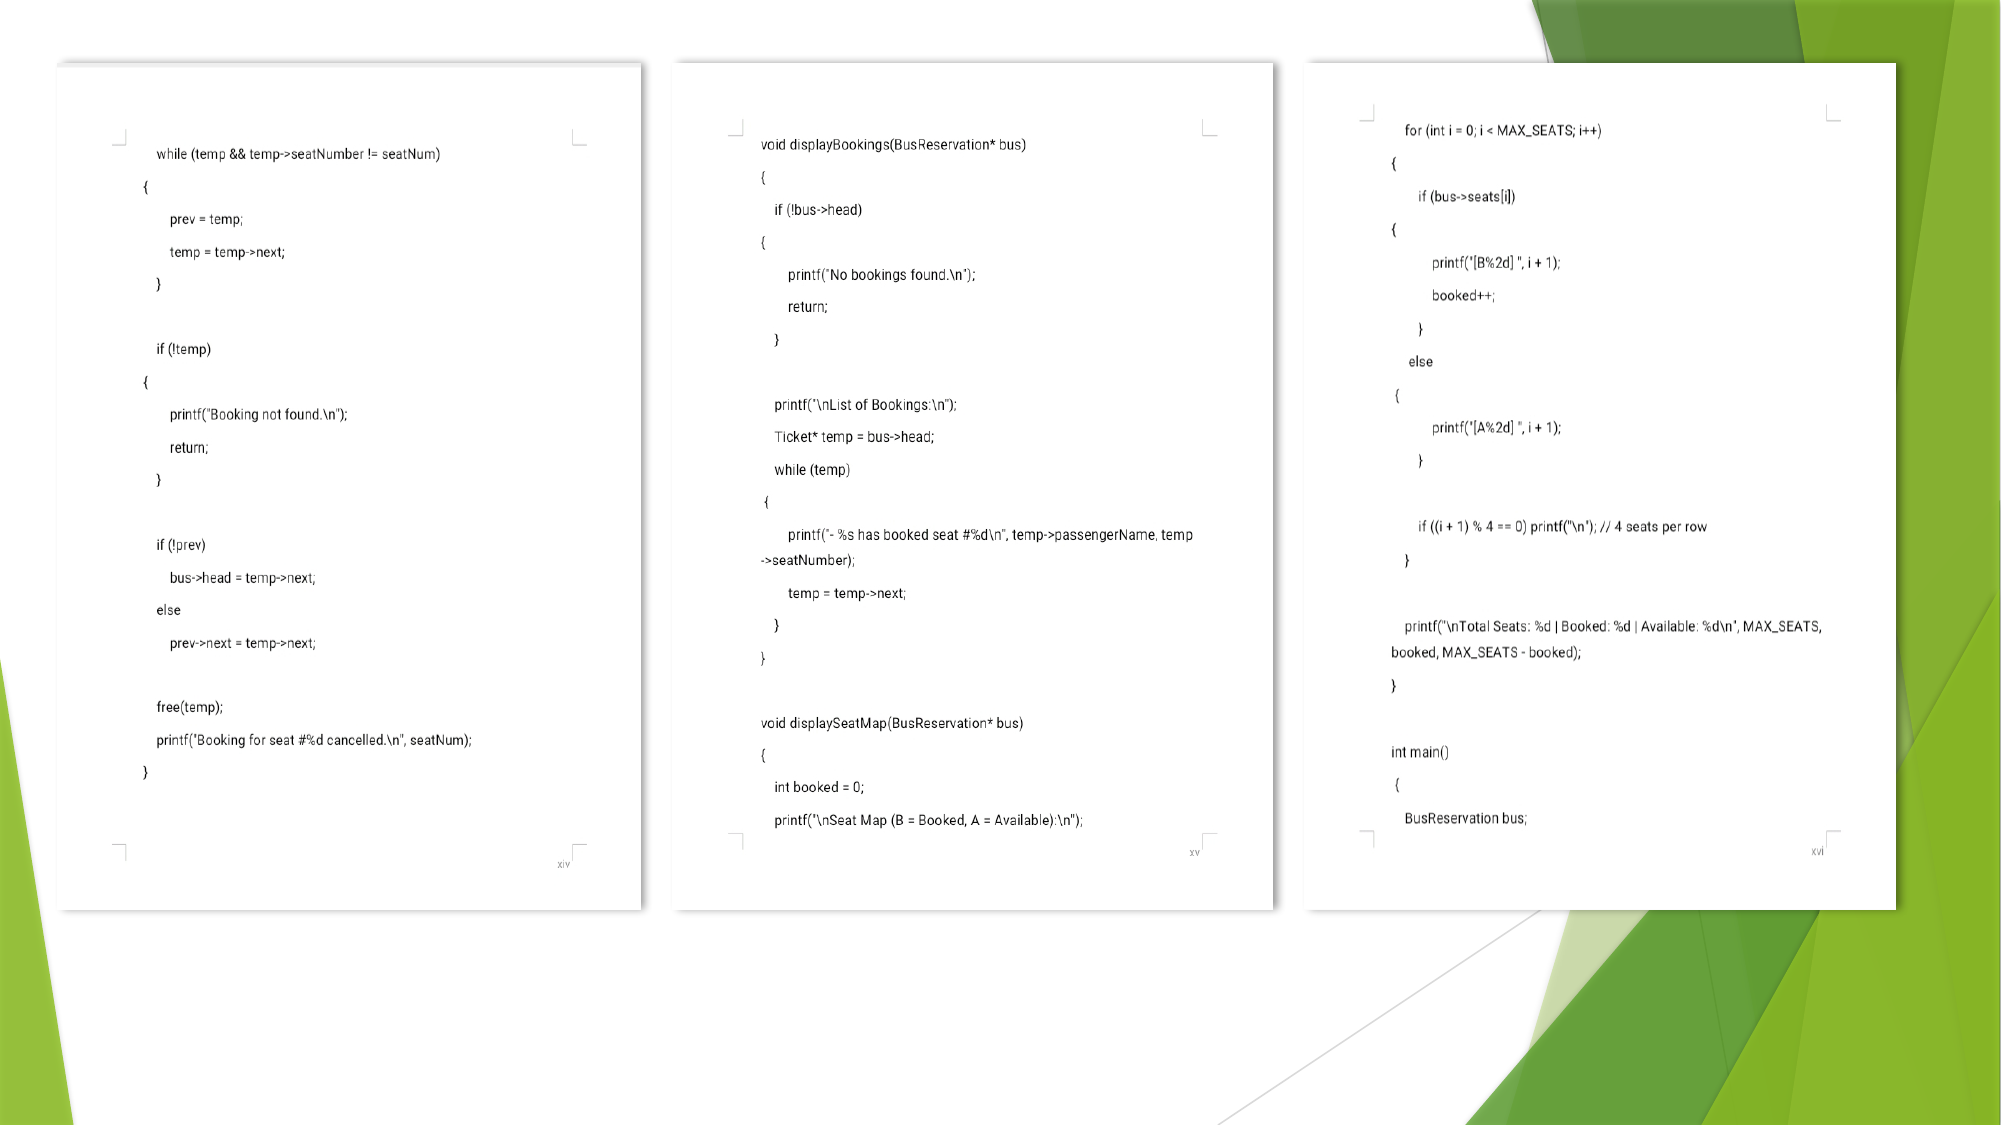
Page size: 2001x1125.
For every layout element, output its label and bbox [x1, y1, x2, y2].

picture [671, 63, 1274, 911]
picture [56, 63, 641, 911]
picture [1303, 63, 1896, 911]
